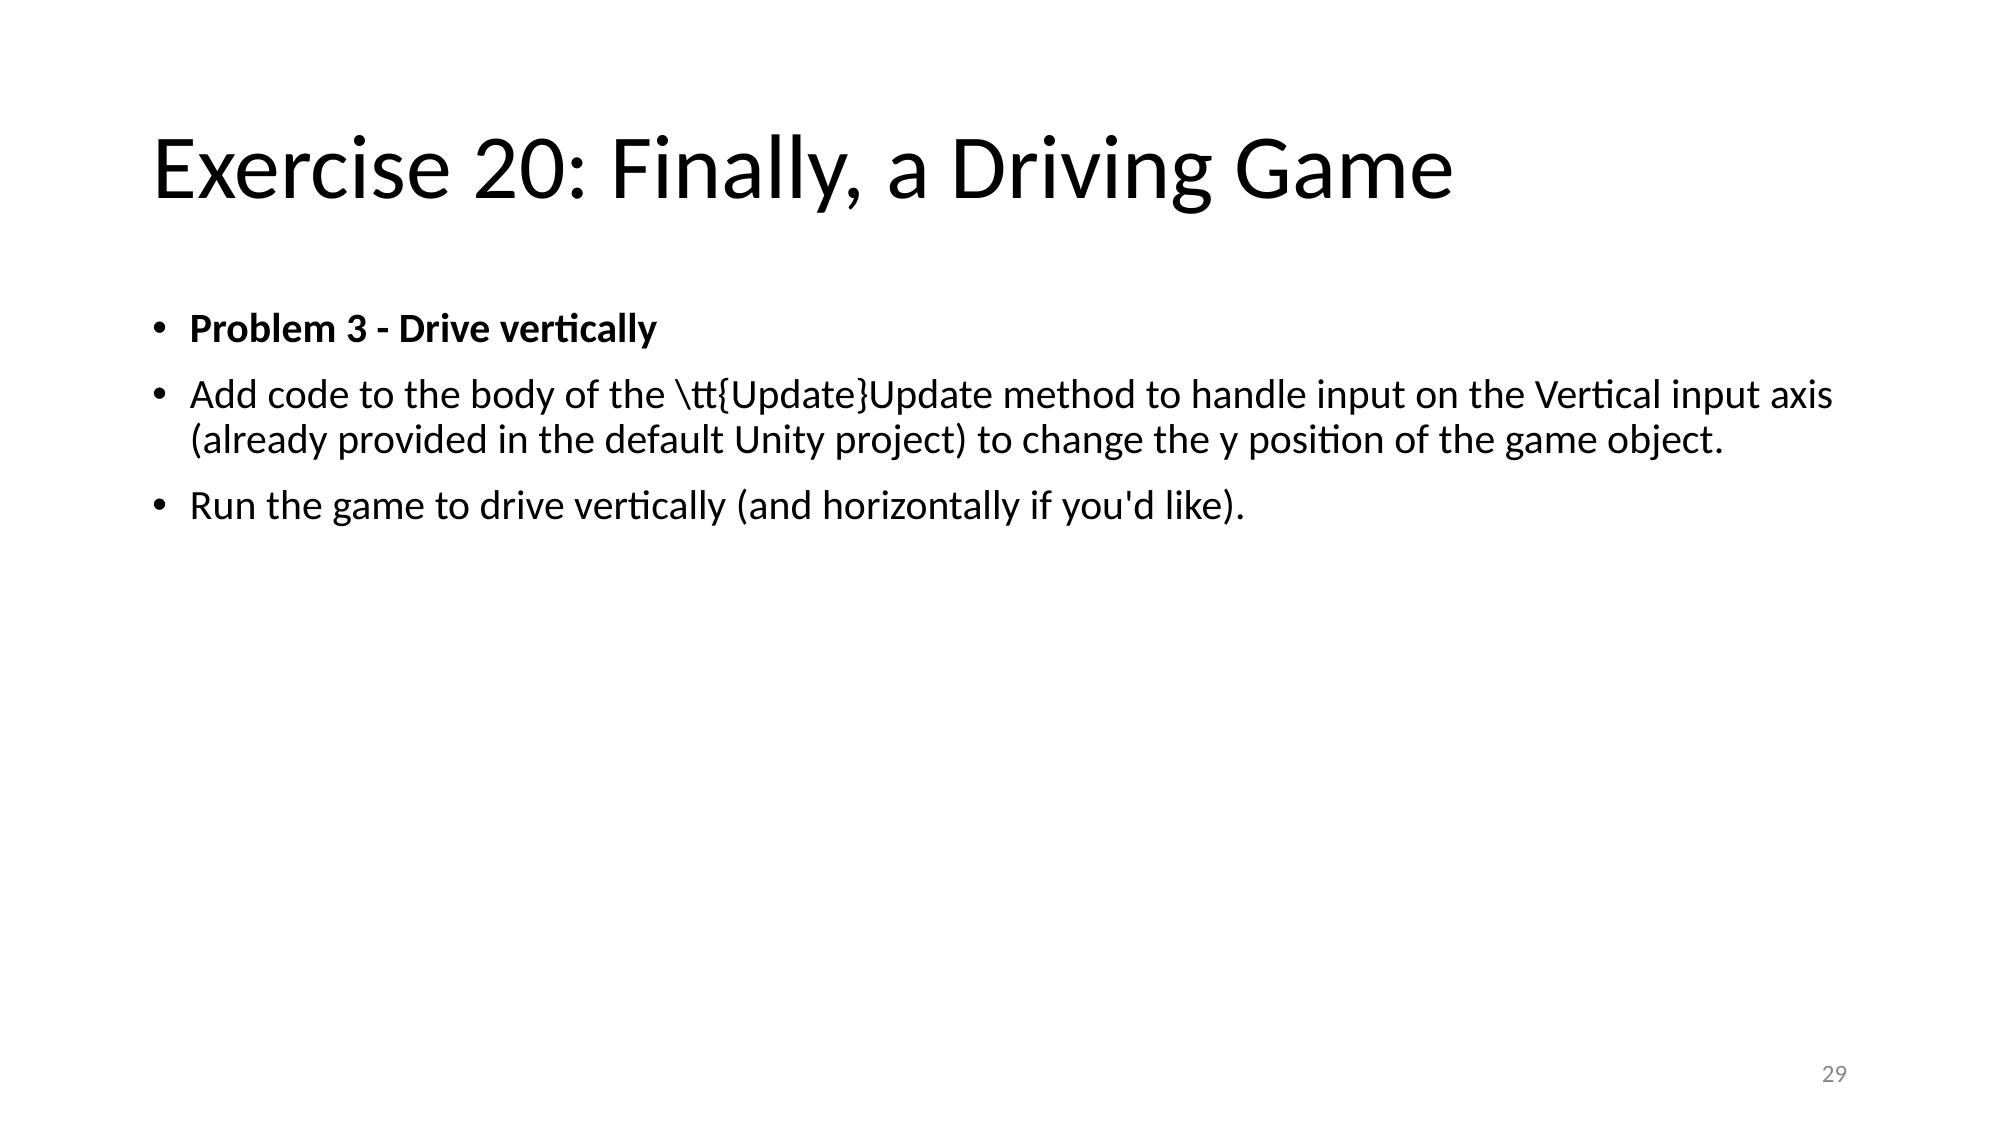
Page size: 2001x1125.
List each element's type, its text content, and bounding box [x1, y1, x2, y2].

slide_number 29 [1412, 1042, 1863, 1103]
list Problem 3 - Drive vertically Add code to the body of the \tt{Update}Update method to handle input on the Vertical input axis (already provided in the default Unity project) to change the y position of the game object. Run the game to drive vertically (and horizontally if you'd like). [137, 299, 1979, 1103]
title Exercise 20: Finally, a Driving Game [137, 59, 1863, 278]
